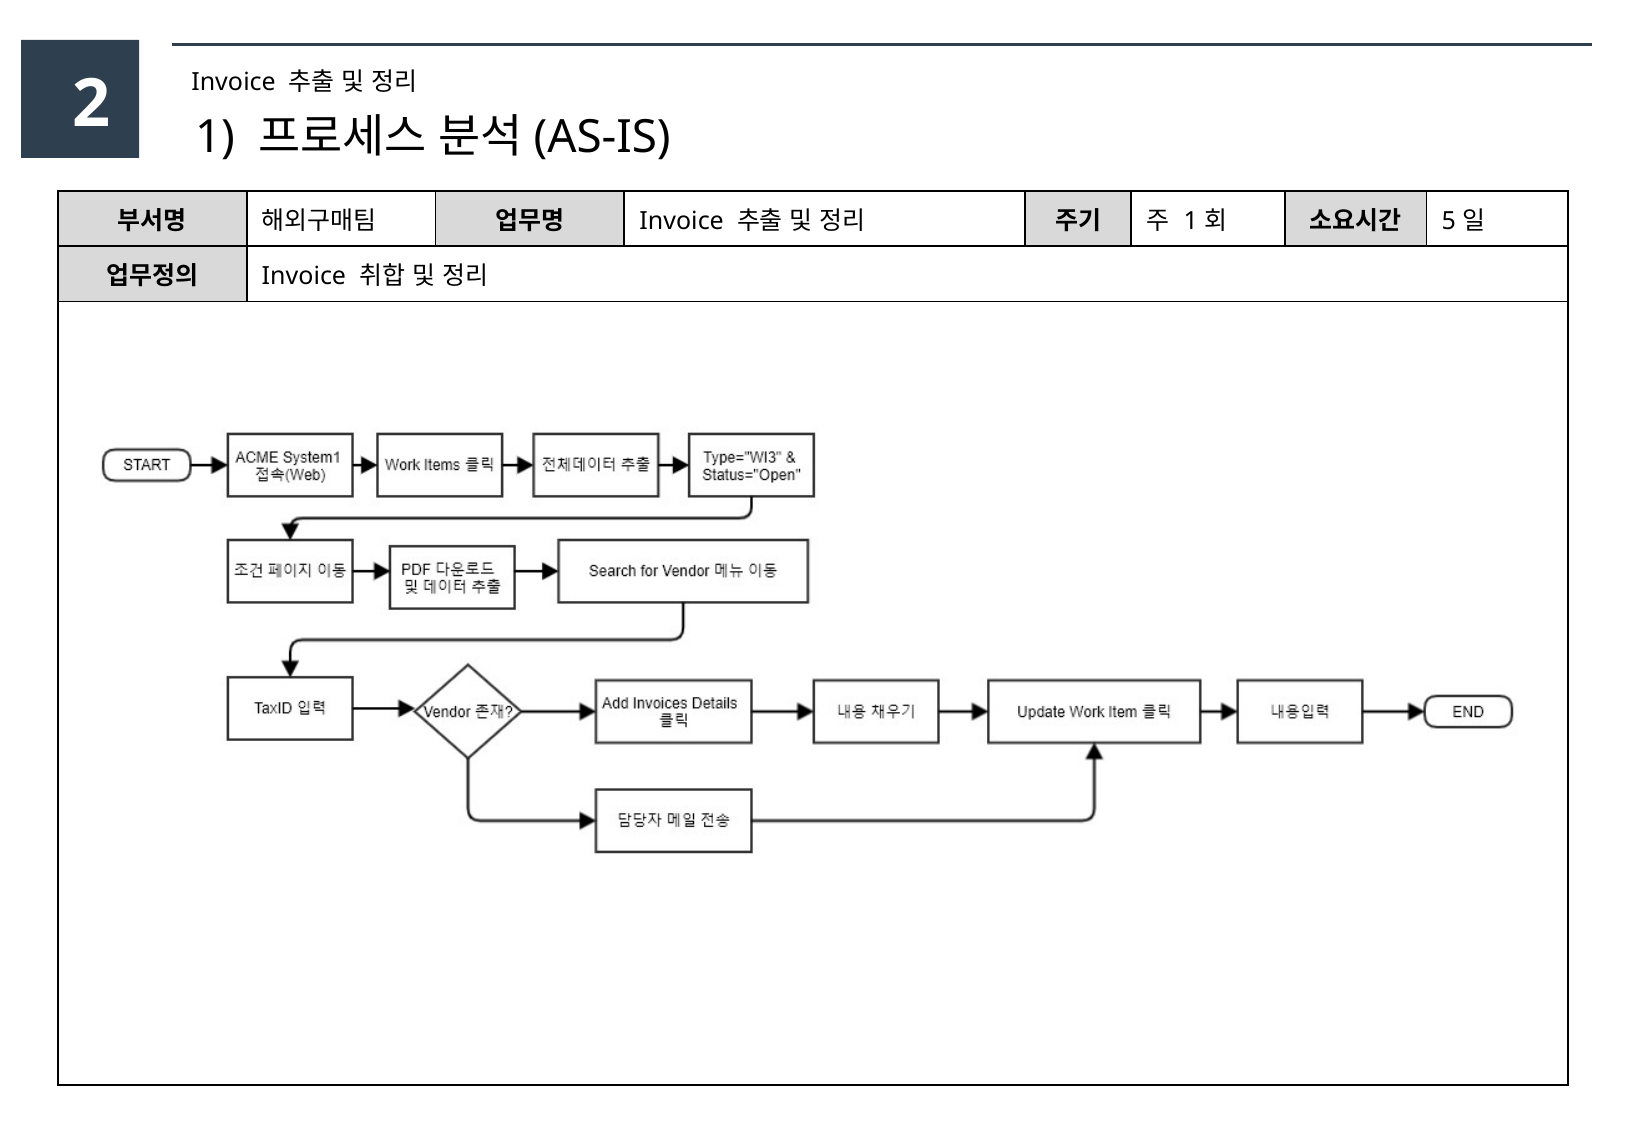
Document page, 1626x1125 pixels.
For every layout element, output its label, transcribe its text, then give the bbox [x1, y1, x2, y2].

table_header 소요시간 [1286, 192, 1426, 245]
text_box [20, 39, 140, 159]
picture [88, 397, 1537, 877]
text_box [172, 57, 694, 171]
table_cell Invoice 취합 및 정리 [248, 247, 1567, 301]
table_header 부서명 [59, 192, 246, 245]
table_header 주기 [1026, 192, 1130, 245]
table_header 5일 [1427, 192, 1567, 245]
table_header 해외구매팀 [248, 192, 435, 245]
text_box 2 [57, 52, 101, 148]
table_cell 업무정의 [59, 247, 246, 301]
table_header 주 1회 [1132, 192, 1284, 245]
table_header 업무명 [436, 192, 623, 245]
table_header Invoice 추출 및 정리 [625, 192, 1024, 245]
table_cell [59, 302, 1567, 1084]
